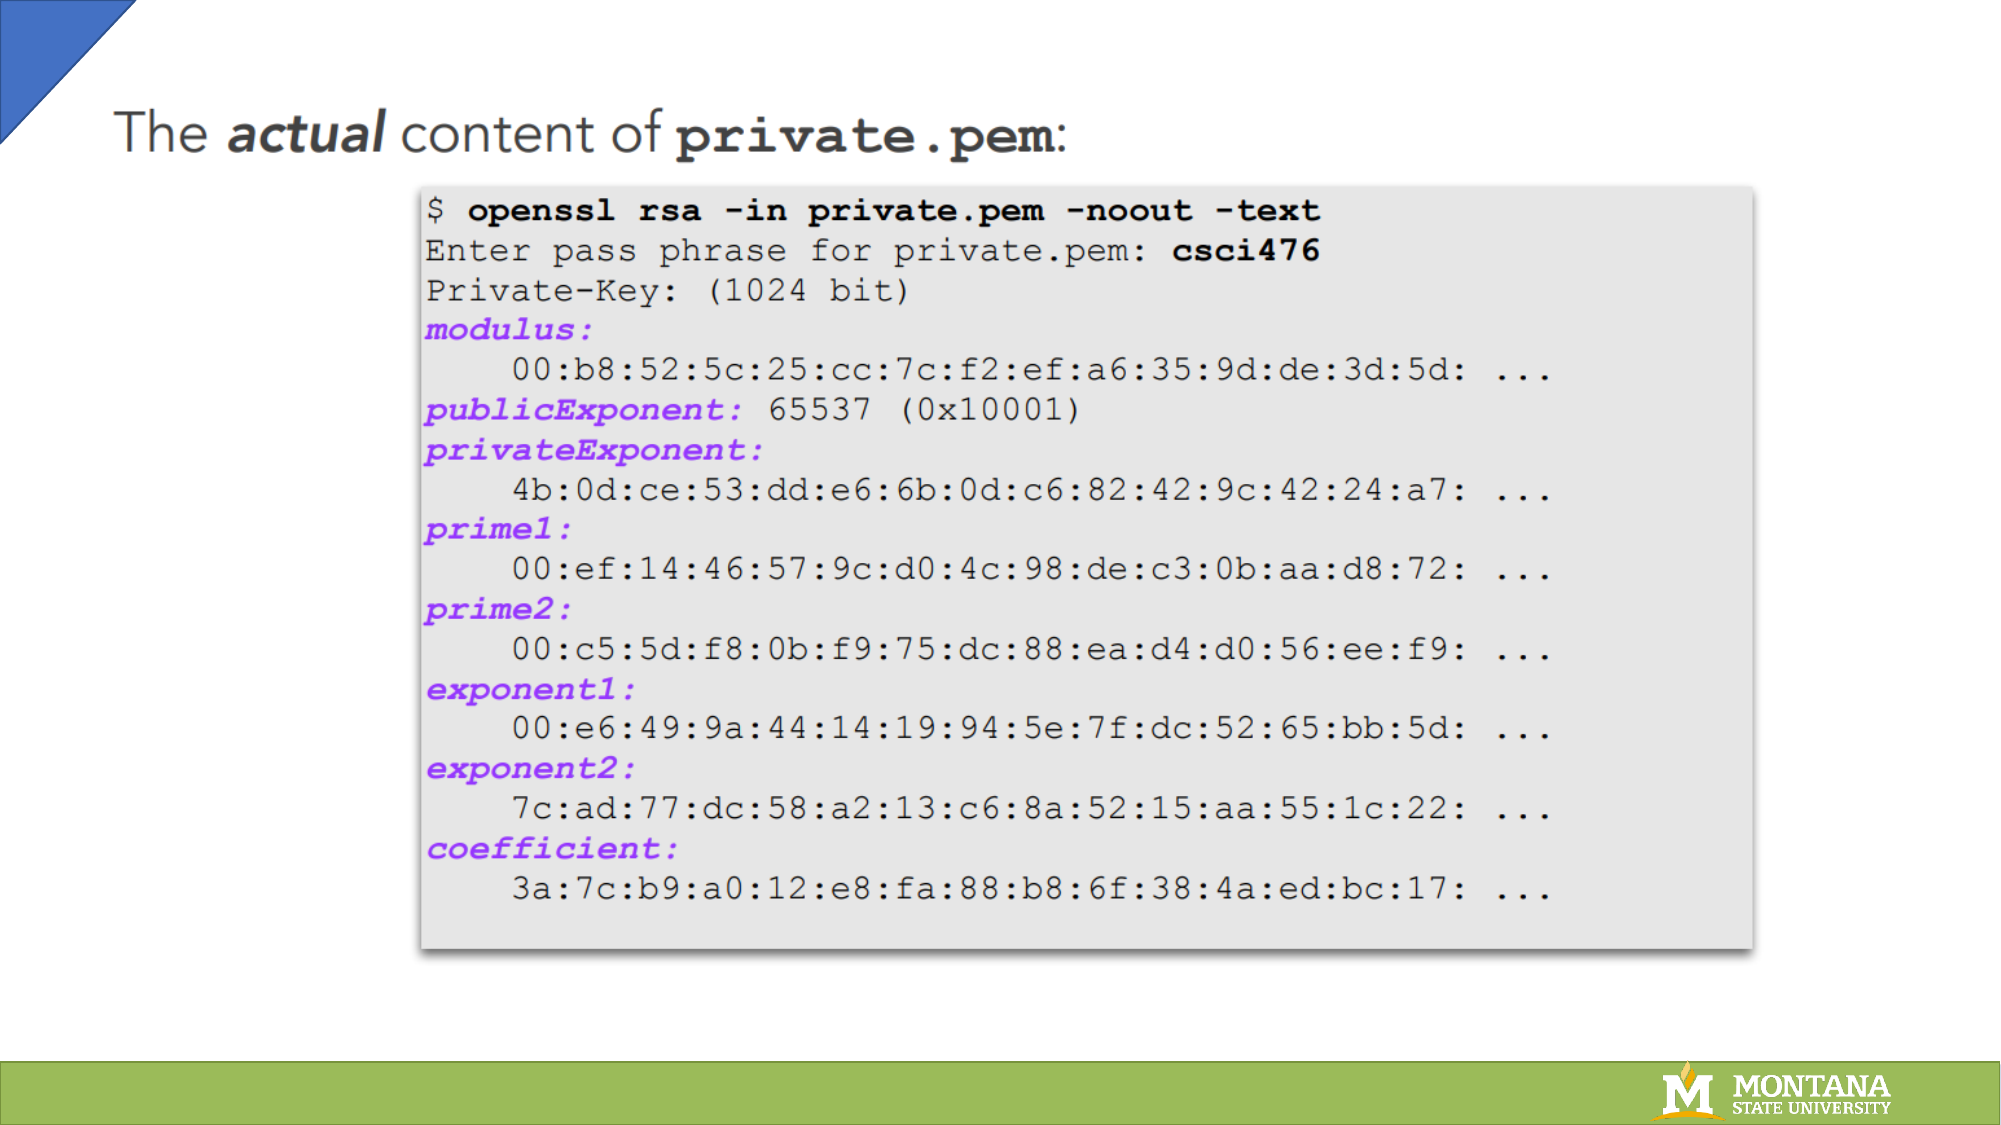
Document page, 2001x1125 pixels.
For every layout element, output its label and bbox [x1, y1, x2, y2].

text_box [1892, 1060, 2000, 1125]
picture [99, 87, 1820, 985]
picture [1649, 1060, 1892, 1122]
text_box [0, 1060, 1647, 1125]
